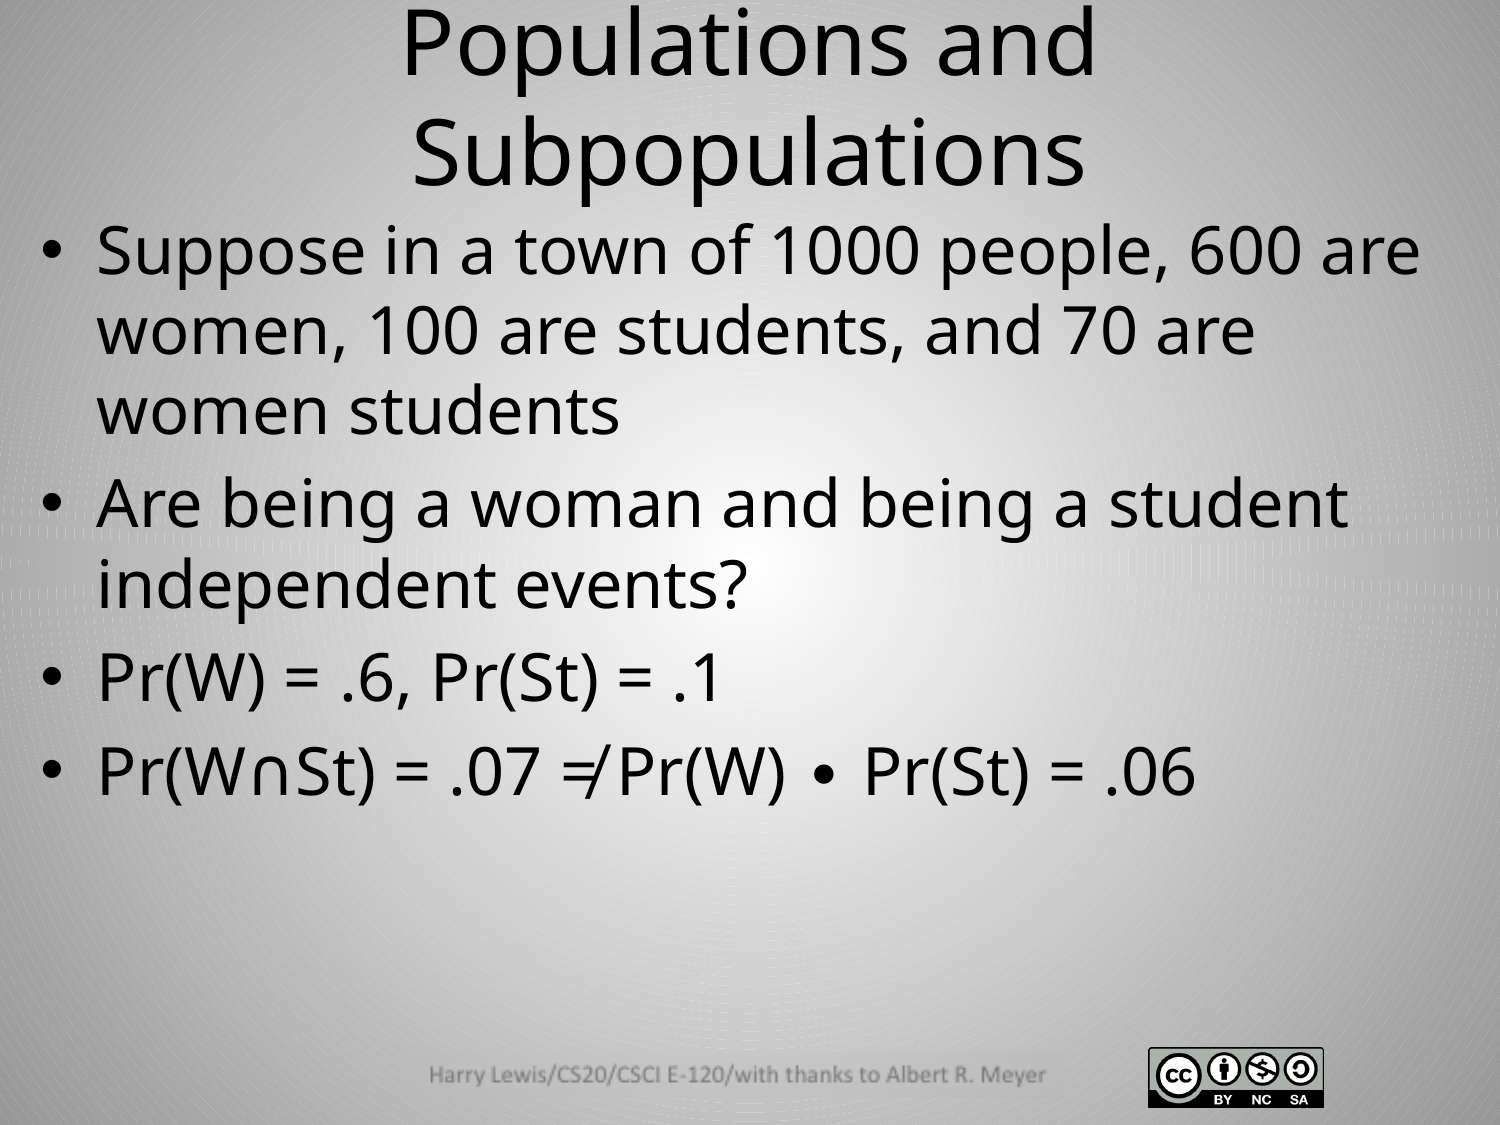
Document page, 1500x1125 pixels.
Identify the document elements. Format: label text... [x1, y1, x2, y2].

list Suppose in a town of 1000 people, 600 are women, 100 are students, and 70 are women students Are being a woman and being a student independent events? Pr(W) = .6, Pr(St) = .1 Pr(W∩St) = .07 ≠ Pr(W) ∙ Pr(St) = .06 [25, 200, 1500, 968]
picture [402, 1051, 1064, 1098]
title Populations and Subpopulations [75, 0, 1425, 188]
picture [1148, 1047, 1324, 1108]
